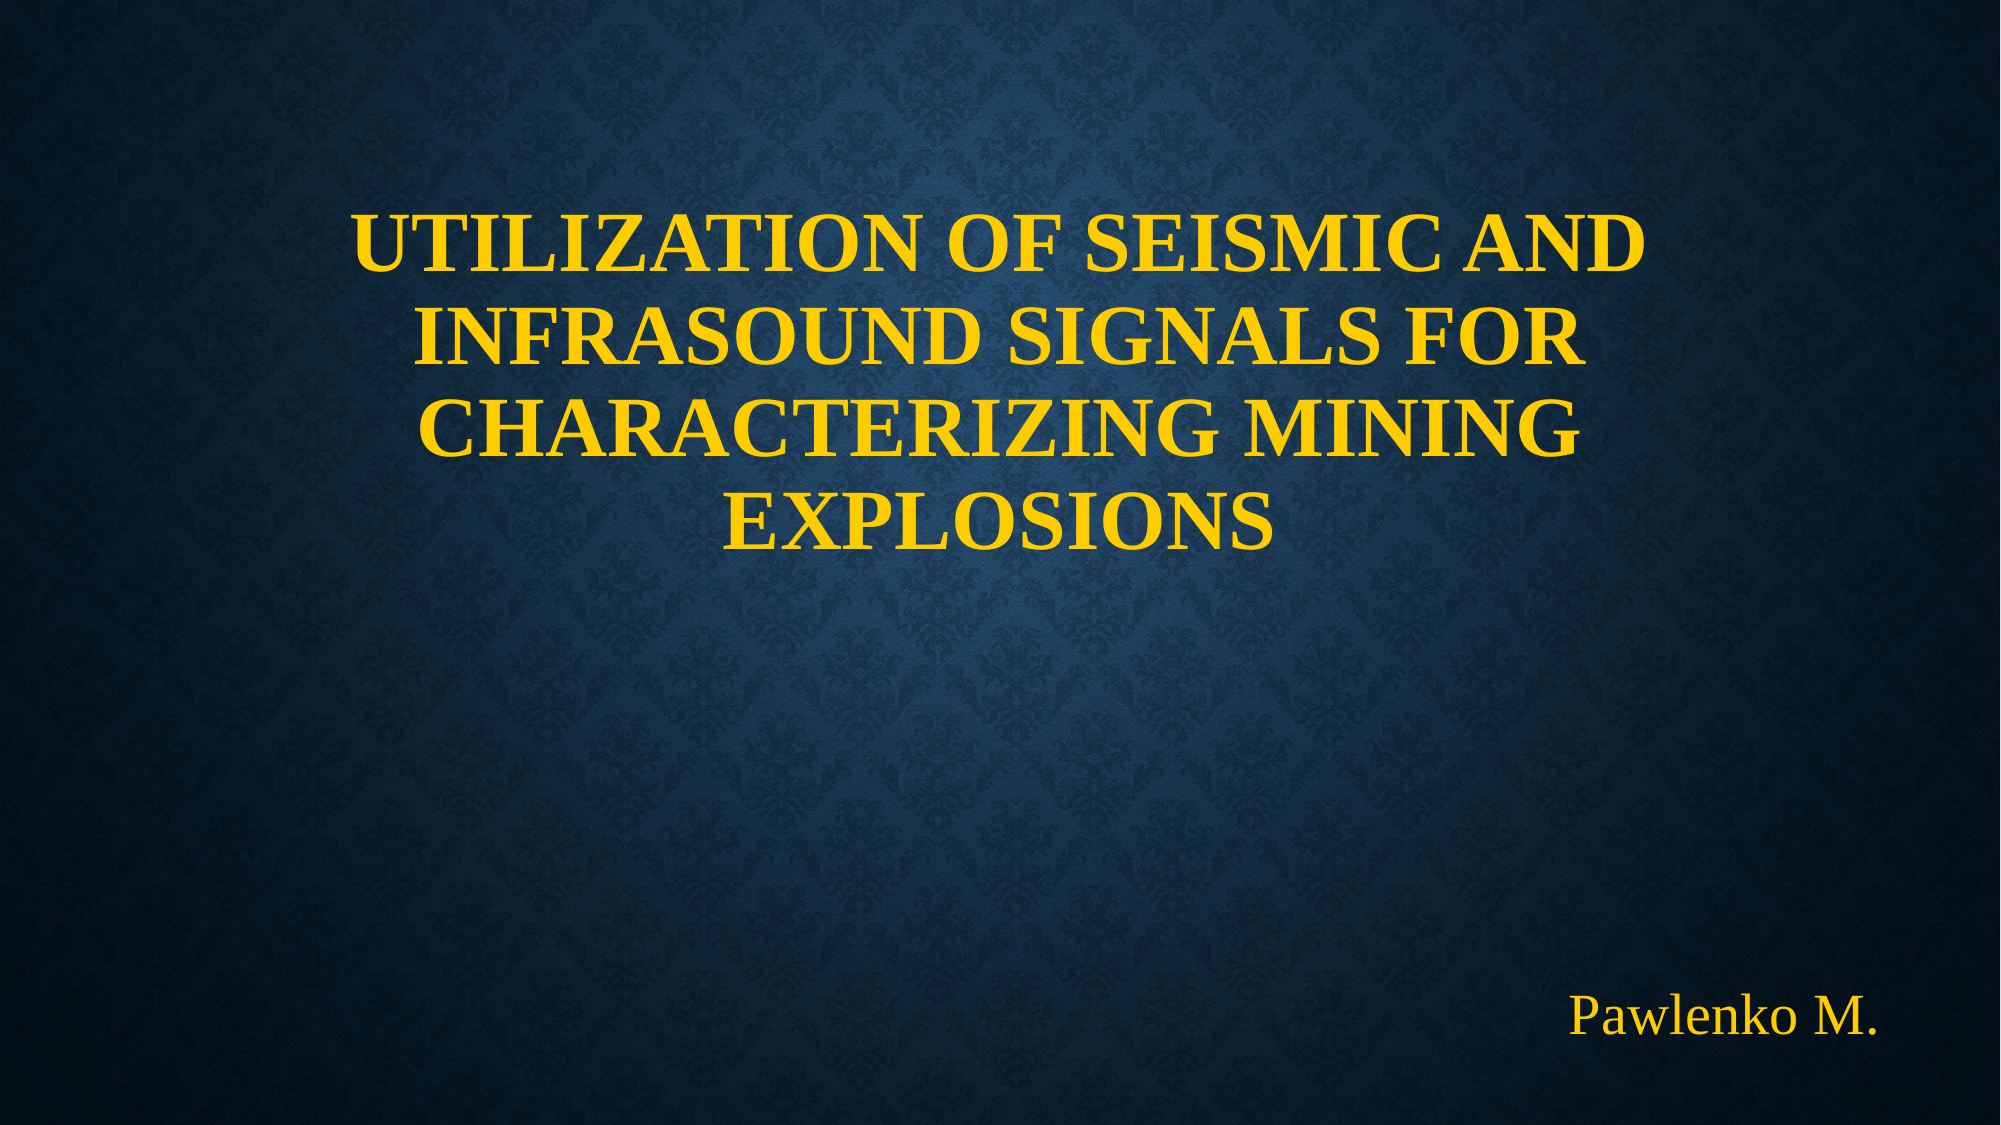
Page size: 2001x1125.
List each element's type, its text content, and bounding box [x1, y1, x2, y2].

text_box Pawlenko M. [1554, 968, 2000, 1054]
title UTILIZATION OF SEISMIC AND INFRASOUND SIGNALS FOR CHARACTERIZING MINING EXPLOSIONS [261, 184, 1739, 576]
